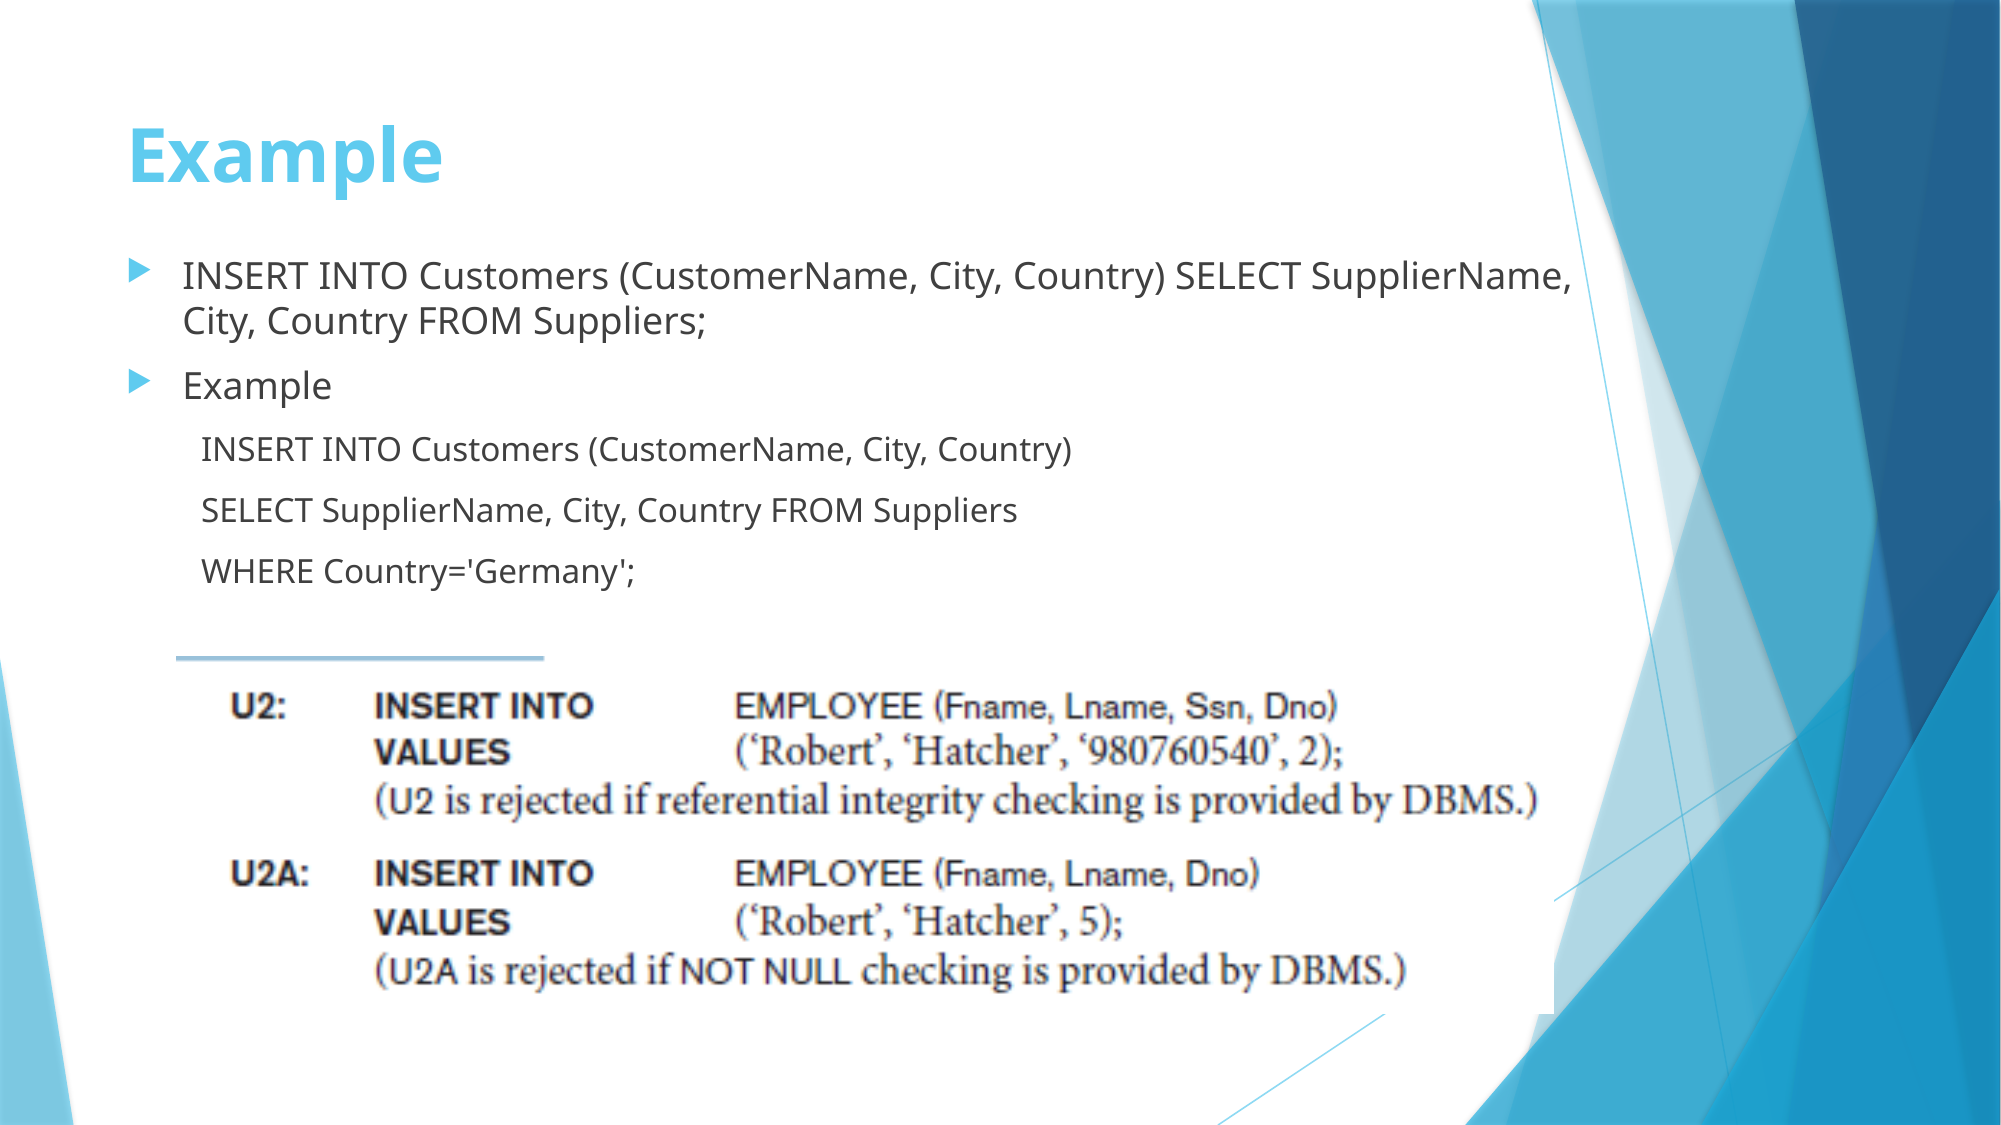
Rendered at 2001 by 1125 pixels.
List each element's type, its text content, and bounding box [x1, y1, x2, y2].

picture [176, 656, 1555, 1015]
list INSERT INTO Customers (CustomerName, City, Country) SELECT SupplierName, City, Country FROM Suppliers; Example INSERT INTO Customers (CustomerName, City, Country) SELECT SupplierName, City, Country FROM Suppliers WHERE Country='Germany'; [111, 244, 1605, 881]
title Example [111, 99, 1522, 244]
